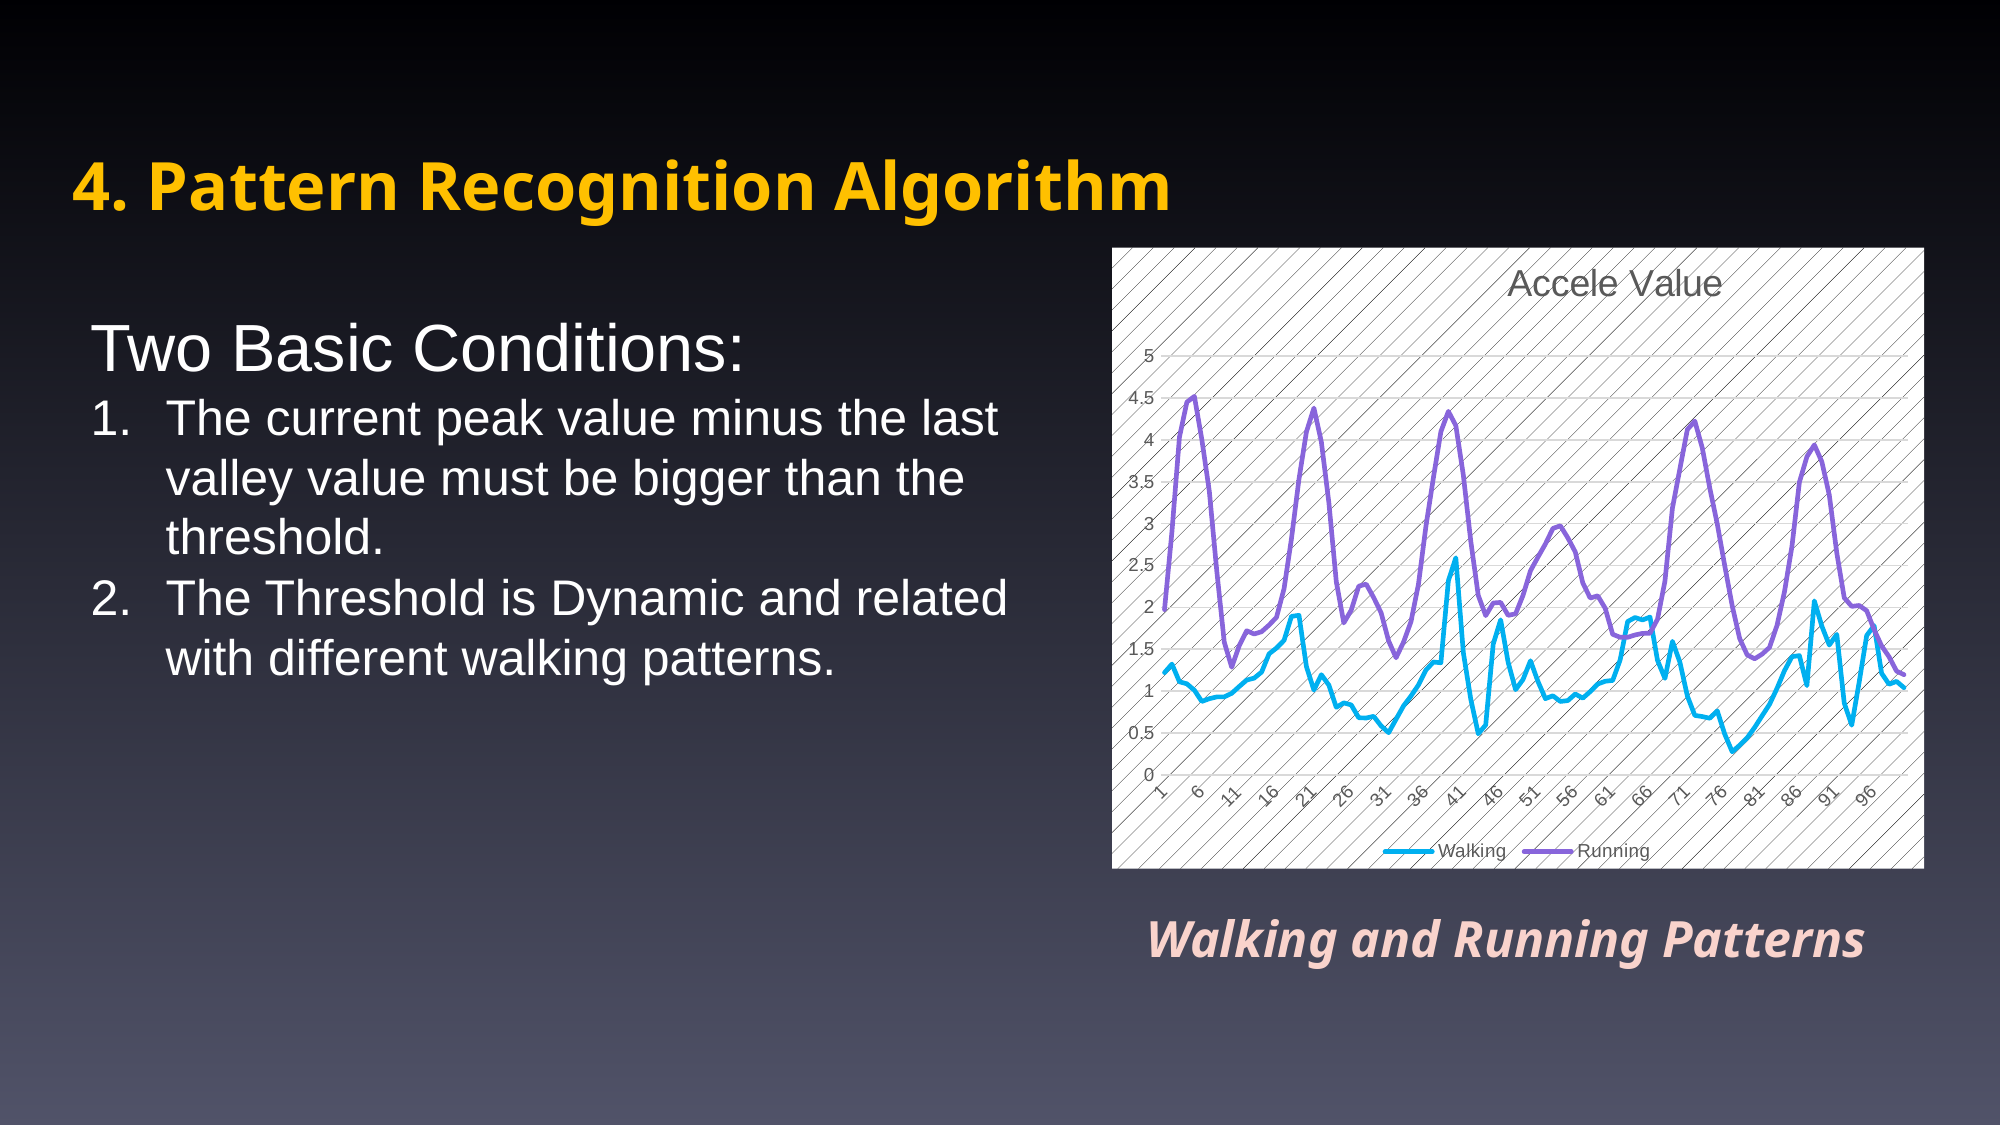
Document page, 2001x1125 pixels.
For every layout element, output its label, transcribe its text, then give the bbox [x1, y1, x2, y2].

chart [1111, 247, 1925, 869]
text_box Two Basic Conditions: The current peak value minus the last valley value must be bigger than the threshold. The Threshold is Dynamic and related with different walking patterns. [75, 297, 1065, 693]
text_box 4. Pattern Recognition Algorithm [57, 111, 1189, 231]
text_box Walking and Running Patterns [1089, 907, 1924, 976]
